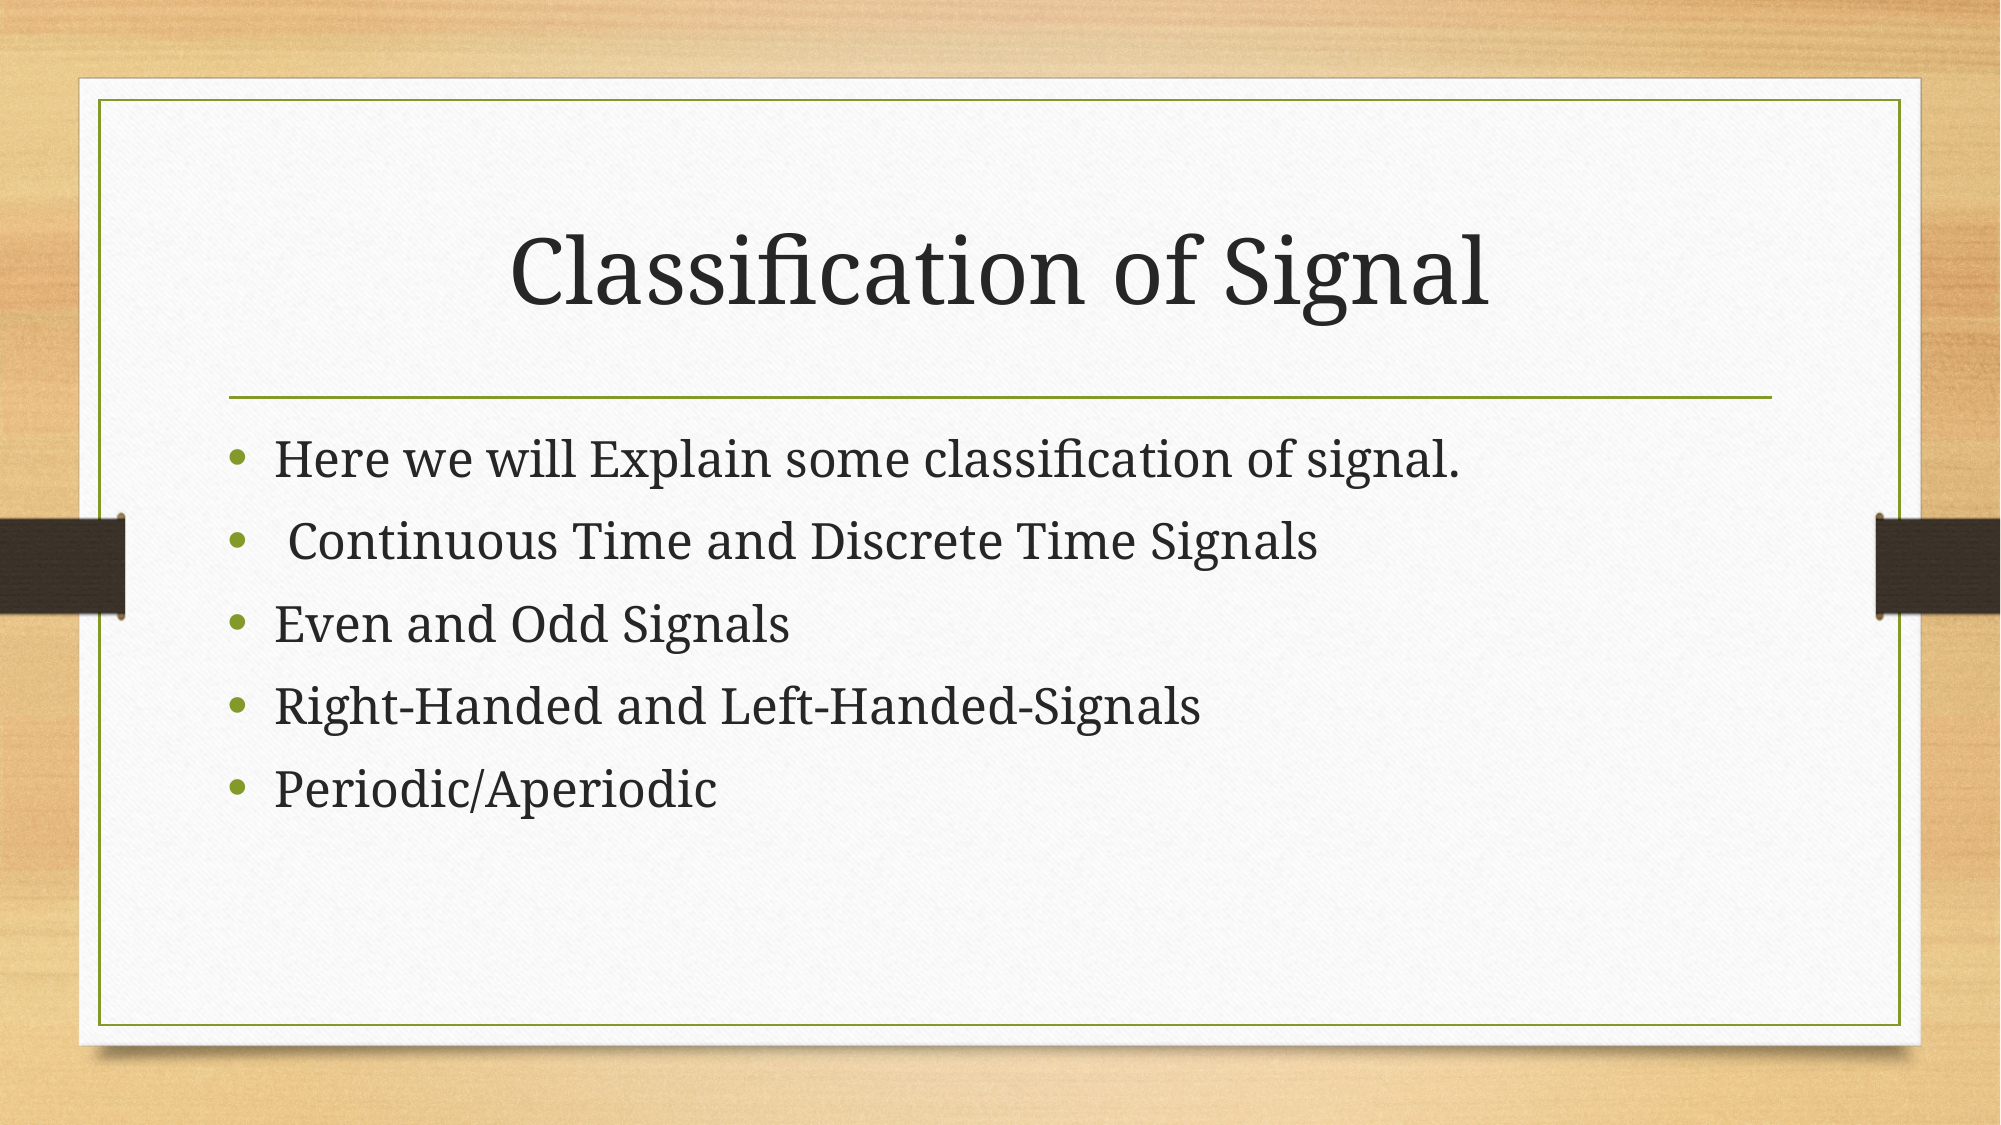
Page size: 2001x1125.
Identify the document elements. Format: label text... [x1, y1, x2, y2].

title Classification of Signal [212, 161, 1788, 375]
list Here we will Explain some classification of signal. Continuous Time and Discrete Time Signals Even and Odd Signals Right-Handed and Left-Handed-Signals Periodic/Aperiodic [212, 419, 1788, 964]
picture [0, 0, 2001, 1125]
